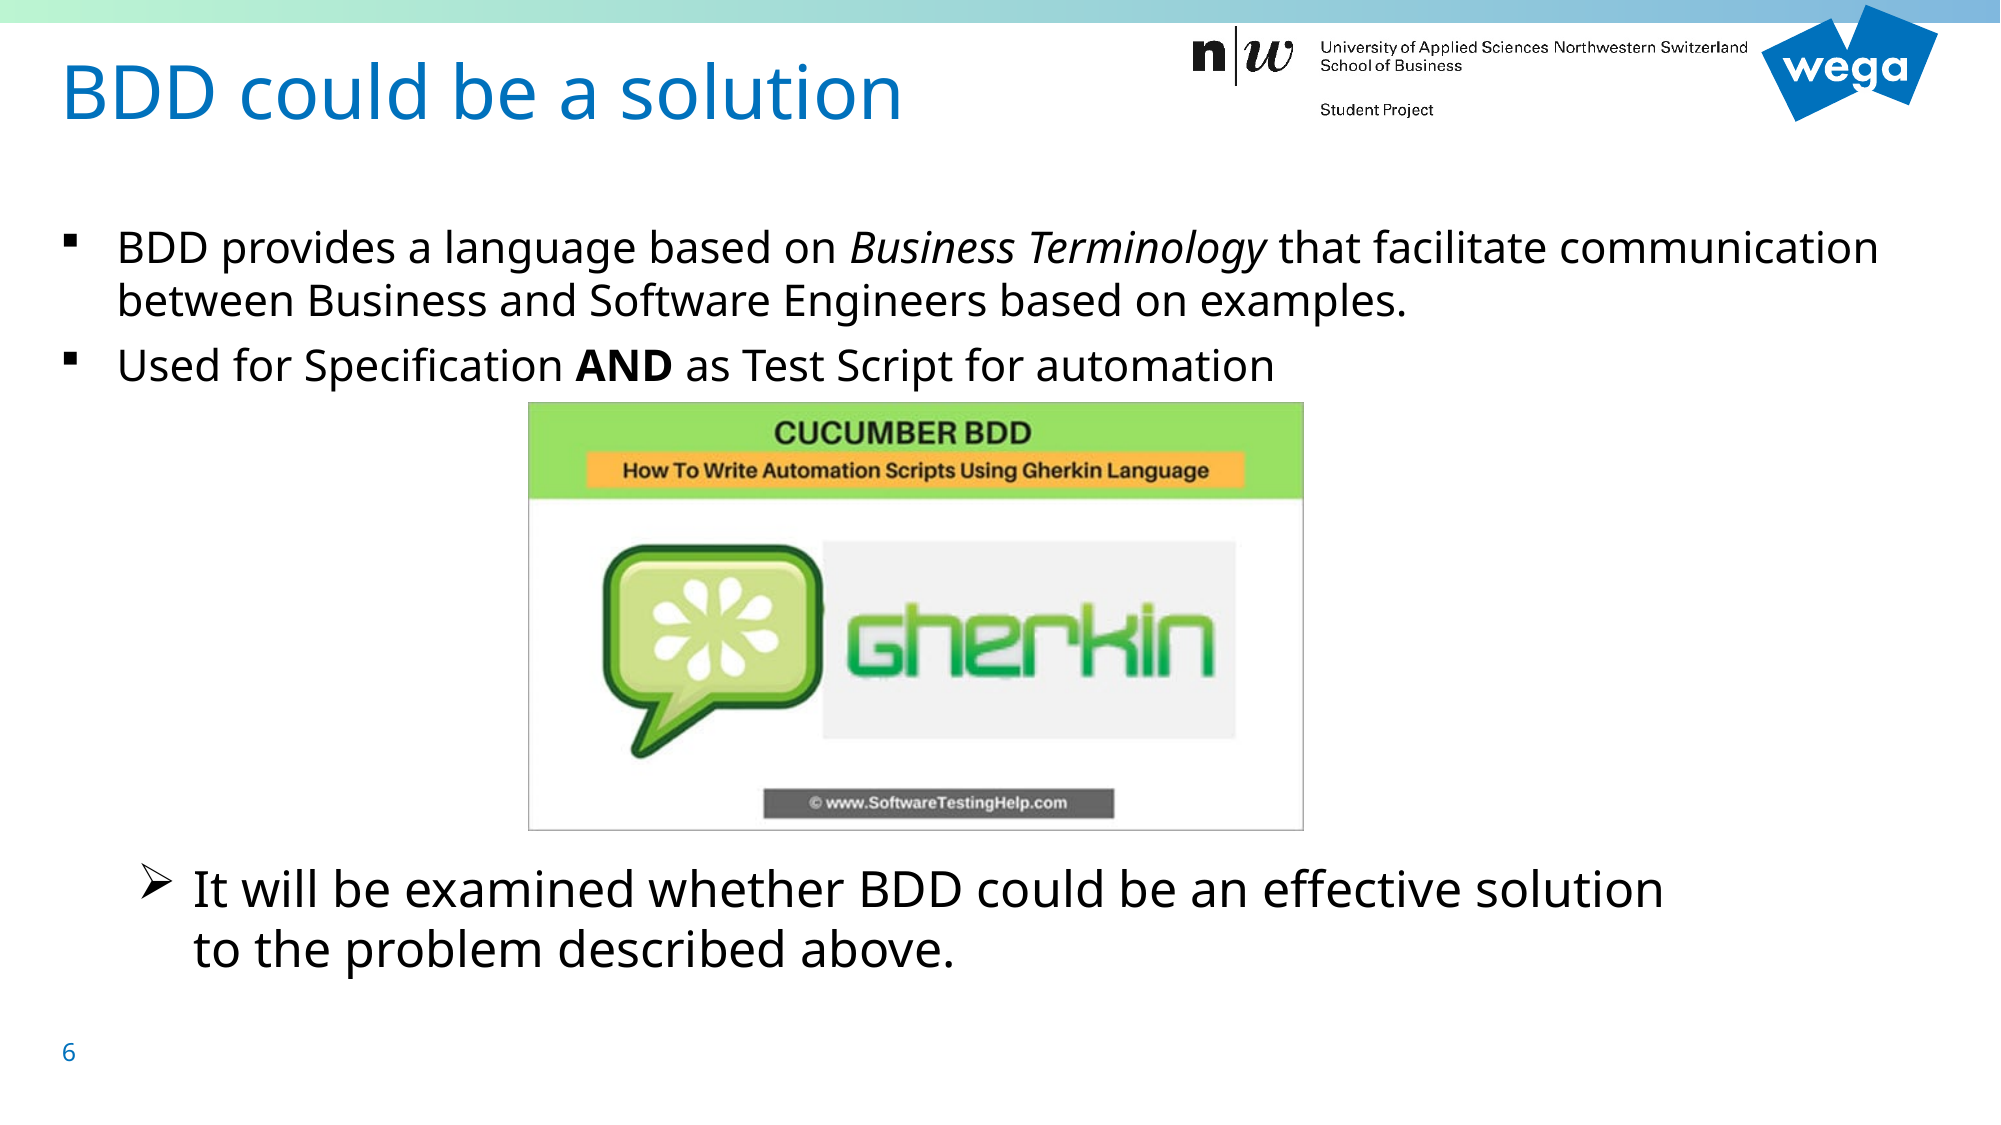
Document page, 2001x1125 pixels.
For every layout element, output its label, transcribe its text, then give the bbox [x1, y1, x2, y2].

title BDD could be a solution [60, 44, 1863, 149]
list BDD provides a language based on Business Terminology that facilitate communication between Business and Software Engineers based on examples. Used for Specification AND as Test Script for automation It will be examined whether BDD could be an effective solution to the problem described above. [60, 220, 1942, 1014]
slide_number 6 [61, 1036, 185, 1061]
picture [1193, 26, 1747, 118]
picture [528, 402, 1304, 831]
